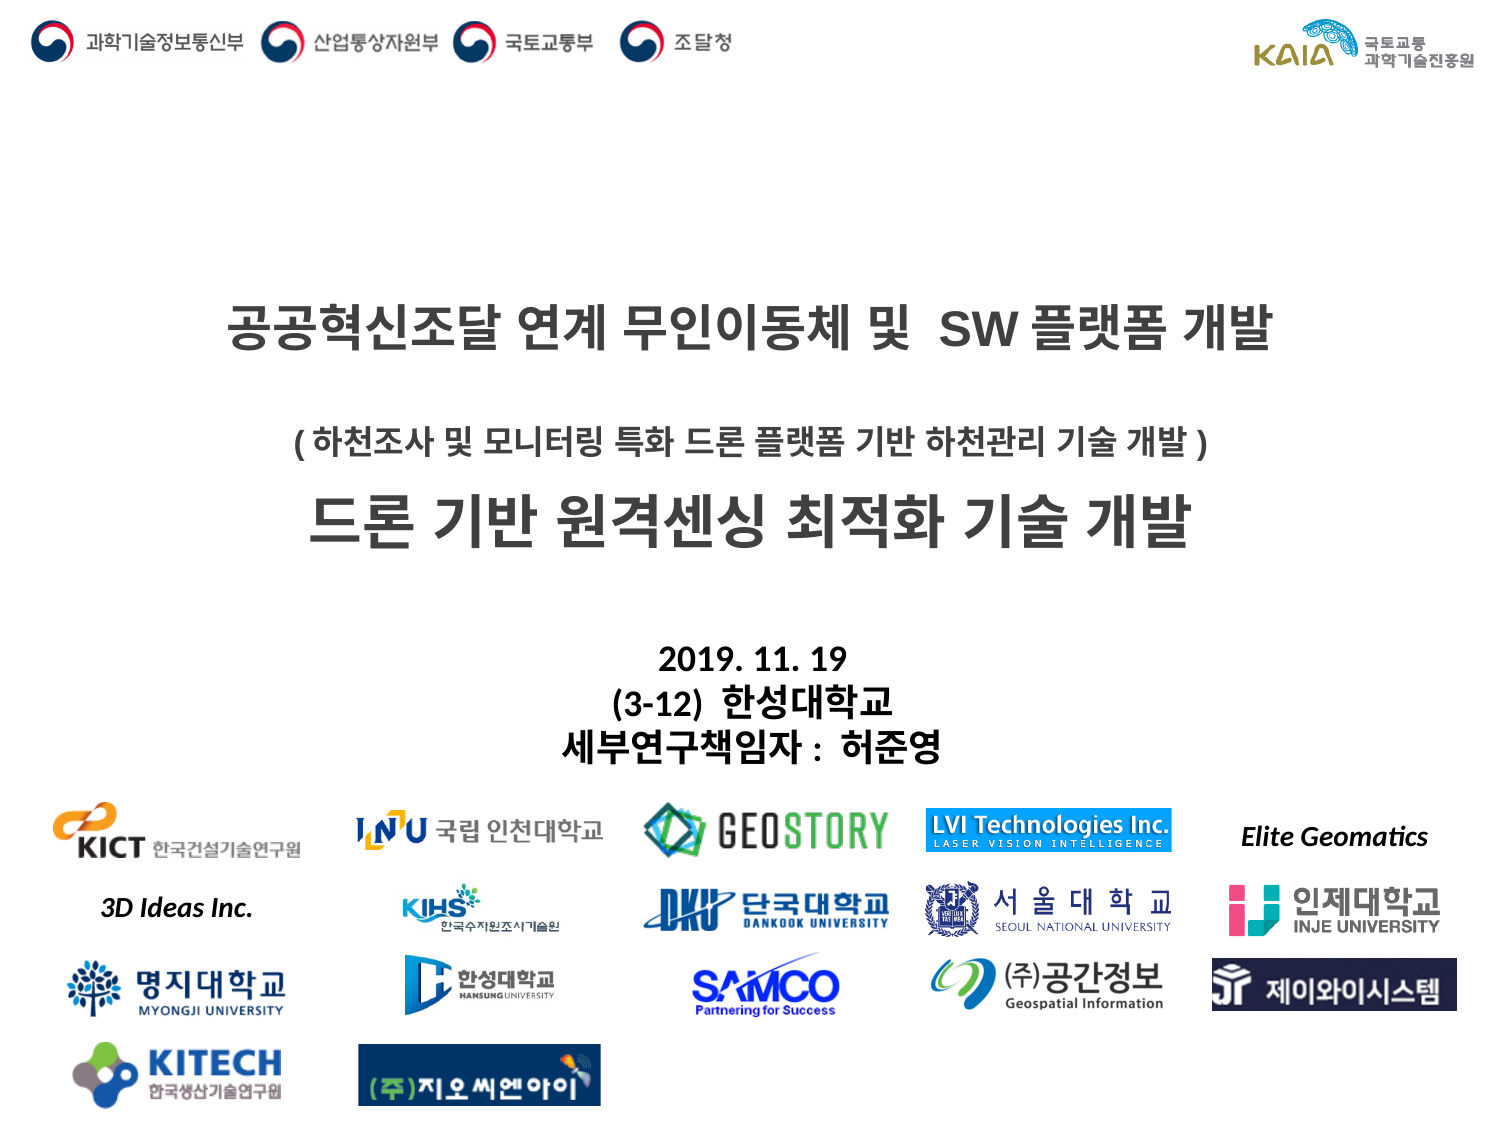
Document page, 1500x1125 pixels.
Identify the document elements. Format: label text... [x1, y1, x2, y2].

picture [64, 955, 290, 1019]
picture [356, 810, 603, 850]
picture [925, 866, 1172, 1017]
text_box Elite Geomatics [1226, 802, 1444, 860]
picture [925, 808, 1172, 852]
picture [1225, 877, 1445, 942]
text_box (하천조사 및 모니터링 특화 드론 플랫폼 기반 하천관리 기술 개발) 드론 기반 원격센싱 최적화 기술 개발 [89, 356, 1412, 566]
picture [405, 955, 554, 1015]
picture [1212, 958, 1457, 1011]
picture [358, 1044, 601, 1106]
text_box 2019. 11. 19 (3-12) 한성대학교 세부연구책임자: 허준영 [546, 626, 959, 777]
picture [389, 876, 570, 943]
picture [72, 1042, 281, 1109]
picture [448, 18, 596, 66]
picture [643, 888, 889, 931]
picture [27, 18, 245, 66]
picture [617, 18, 736, 66]
picture [643, 802, 889, 858]
picture [258, 18, 443, 66]
text_box 공공혁신조달 연계 무인이동체 및 SW플랫폼 개발 [159, 267, 1342, 353]
picture [1248, 12, 1480, 73]
picture [53, 802, 300, 858]
text_box 3D Ideas Inc. [85, 880, 269, 931]
picture [692, 952, 840, 1017]
